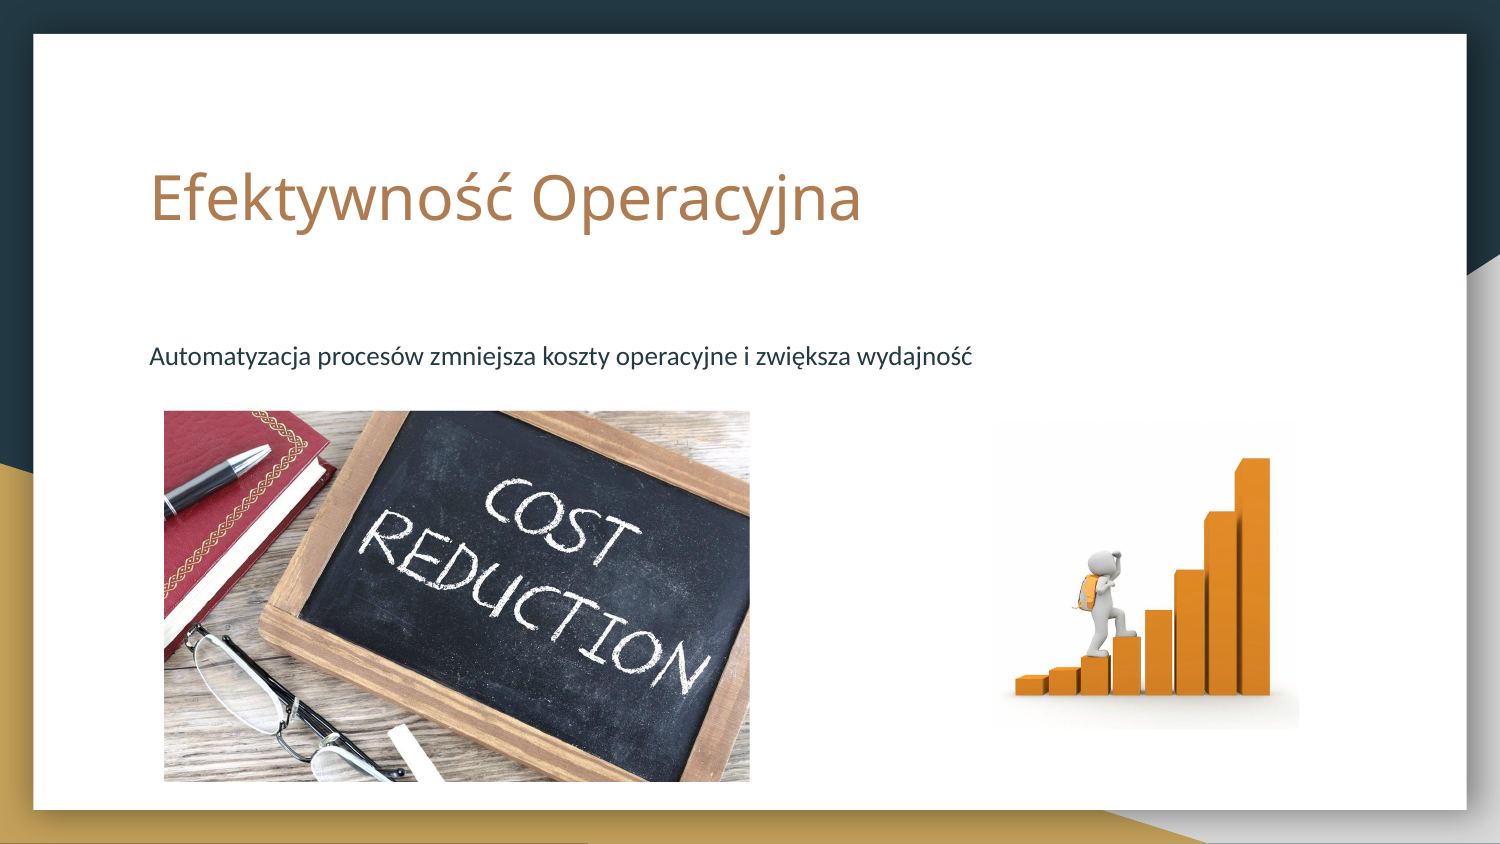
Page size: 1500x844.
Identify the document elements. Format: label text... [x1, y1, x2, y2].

list Automatyzacja procesów zmniejsza koszty operacyjne i zwiększa wydajność [134, 326, 1366, 729]
picture [991, 421, 1299, 729]
title Efektywność Operacyjna [134, 138, 1366, 296]
picture [164, 396, 751, 782]
